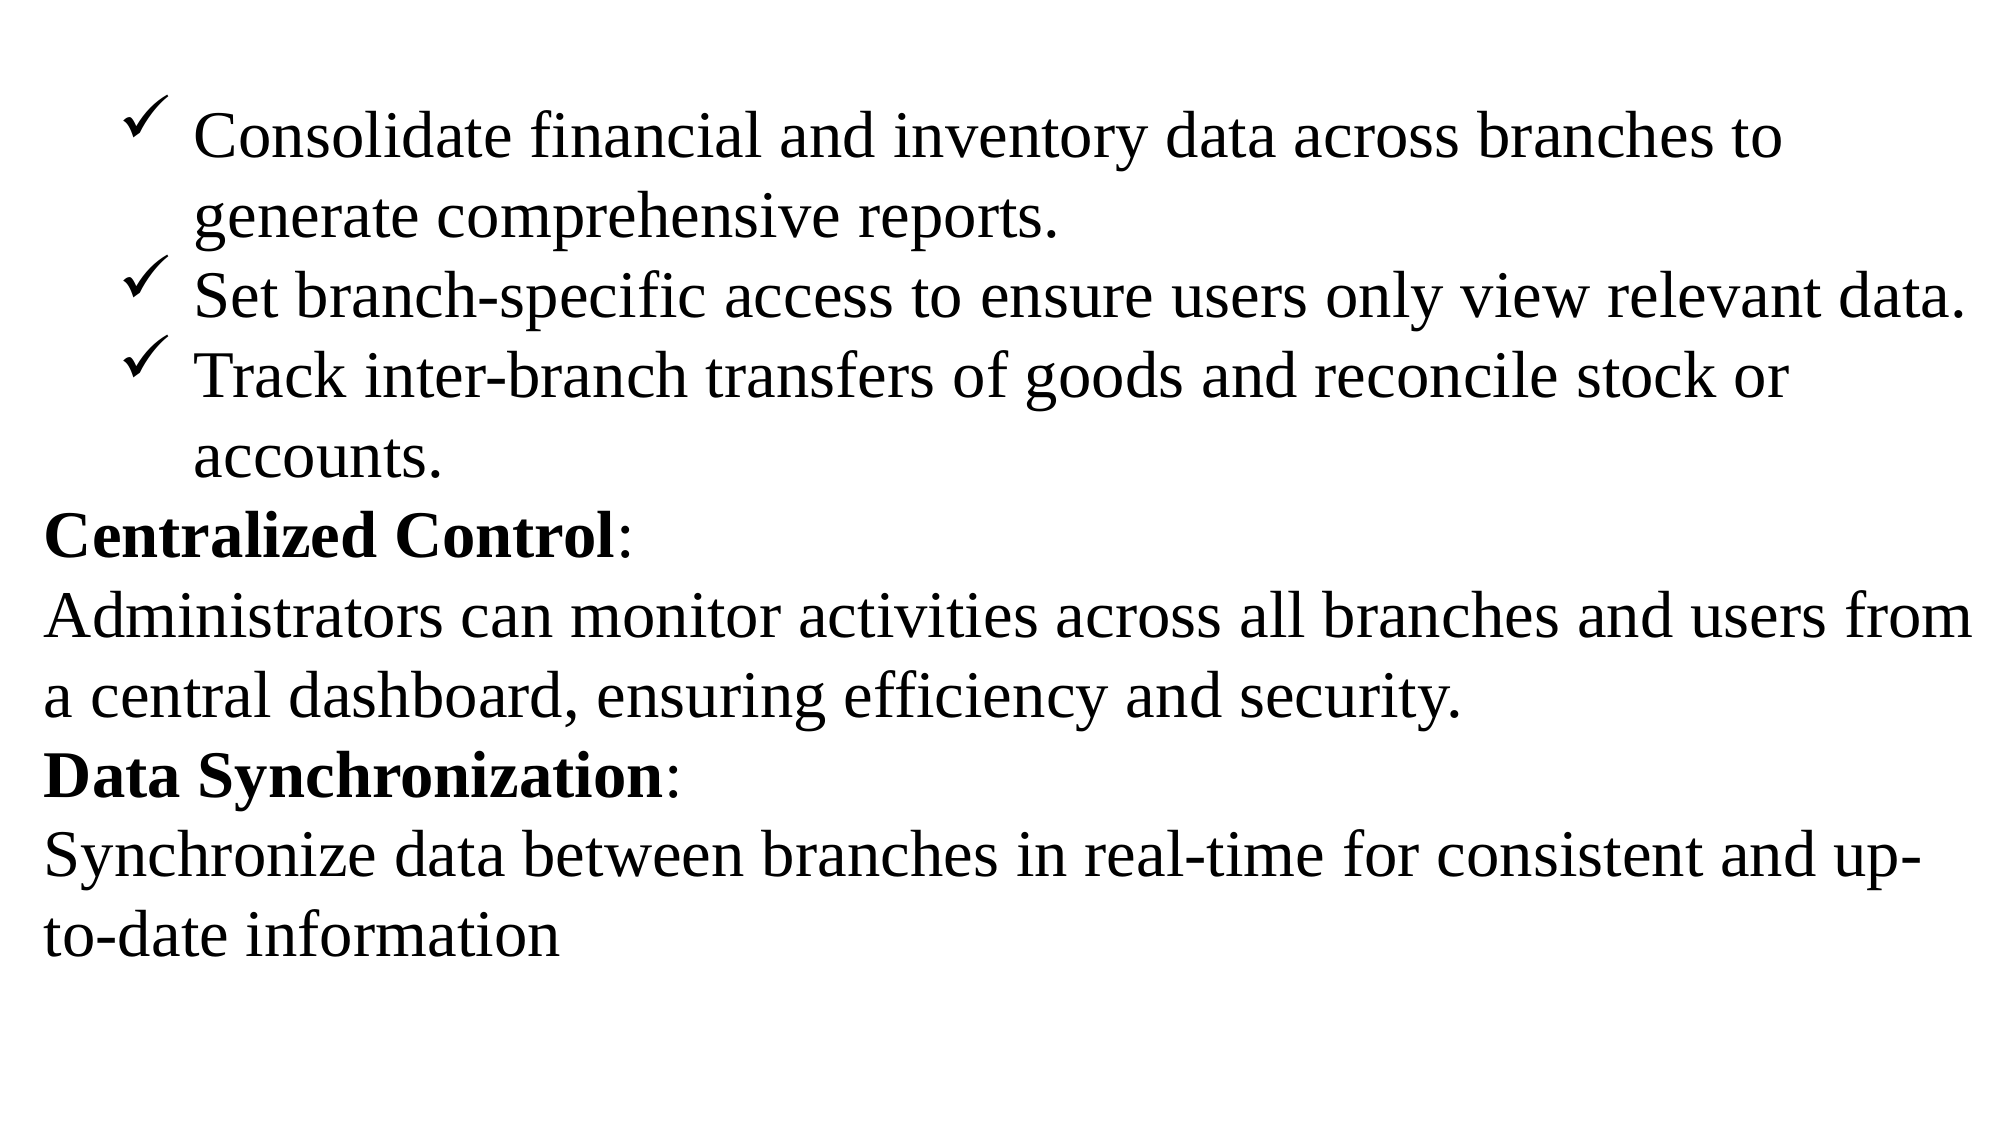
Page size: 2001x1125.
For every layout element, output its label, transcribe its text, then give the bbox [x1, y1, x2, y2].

text_box Consolidate financial and inventory data across branches to generate comprehensive reports. Set branch-specific access to ensure users only view relevant data. Track inter-branch transfers of goods and reconcile stock or accounts. Centralized Control: Administrators can monitor activities across all branches and users from a central dashboard, ensuring efficiency and security. Data Synchronization: Synchronize data between branches in real-time for consistent and up-to-date information [29, 83, 2000, 978]
